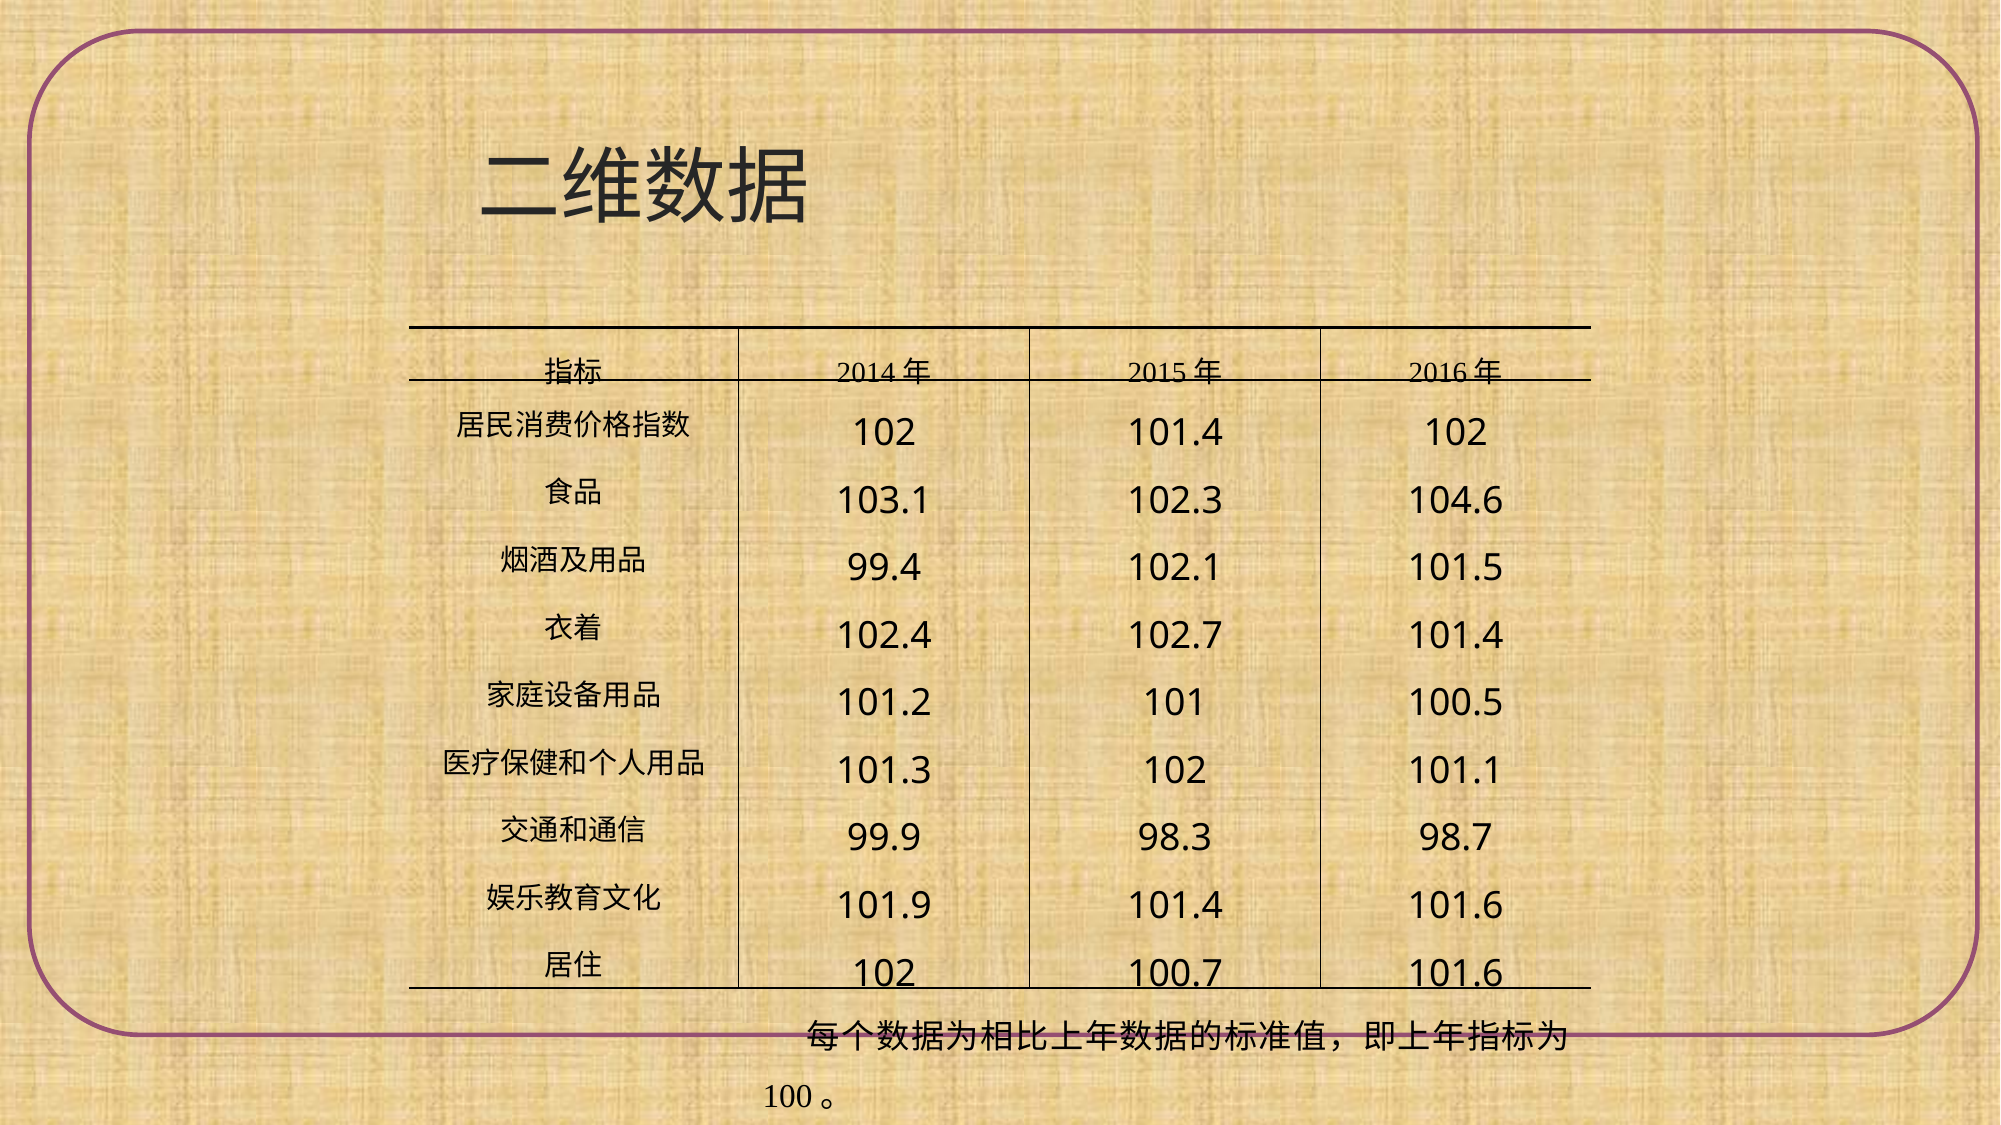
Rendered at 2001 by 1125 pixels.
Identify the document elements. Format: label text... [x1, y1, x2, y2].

table_cell 103.1 [739, 448, 1029, 515]
table_header 2014年 [739, 329, 1029, 379]
table_cell 101 [1030, 650, 1320, 718]
table_cell 衣着 [409, 583, 738, 650]
table_cell 100.7 [1030, 921, 1320, 987]
table_cell 102.1 [1030, 515, 1320, 583]
table_cell 101.2 [739, 650, 1029, 718]
table_cell 104.6 [1321, 448, 1591, 515]
table_cell 居民消费价格指数 [409, 381, 738, 448]
table_cell 101.3 [739, 718, 1029, 785]
table_cell 交通和通信 [409, 785, 738, 853]
table_cell 102.4 [739, 583, 1029, 650]
table_cell 102.3 [1030, 448, 1320, 515]
table_cell 102 [1321, 381, 1591, 448]
table_cell 99.4 [739, 515, 1029, 583]
table_header 2016年 [1321, 329, 1591, 379]
table_cell 102 [1030, 718, 1320, 785]
table_cell 101.6 [1321, 853, 1591, 921]
text_box 每个数据为相比上年数据的标准值，即上年指标为100。 [747, 987, 1593, 1063]
table_cell 家庭设备用品 [409, 650, 738, 718]
table_cell 102 [739, 381, 1029, 448]
table_cell 98.3 [1030, 785, 1320, 853]
table_header 指标 [409, 329, 738, 379]
table_cell 娱乐教育文化 [409, 853, 738, 921]
table_cell 居住 [409, 921, 738, 987]
text_box 二维数据 [462, 125, 1638, 241]
table_cell 烟酒及用品 [409, 515, 738, 583]
table_cell 101.5 [1321, 515, 1591, 583]
table_cell 98.7 [1321, 785, 1591, 853]
table_cell 102.7 [1030, 583, 1320, 650]
table_cell 医疗保健和个人用品 [409, 718, 738, 785]
table_cell 食品 [409, 448, 738, 515]
table_cell 101.4 [1030, 381, 1320, 448]
table_cell 100.5 [1321, 650, 1591, 718]
table_cell 101.9 [739, 853, 1029, 921]
table_cell 99.9 [739, 785, 1029, 853]
table_cell 101.4 [1321, 583, 1591, 650]
table_cell 101.6 [1321, 921, 1591, 987]
table_cell 101.1 [1321, 718, 1591, 785]
picture [0, 0, 2001, 1125]
table_header 2015年 [1030, 329, 1320, 379]
table_cell 101.4 [1030, 853, 1320, 921]
table_cell 102 [739, 921, 1029, 987]
